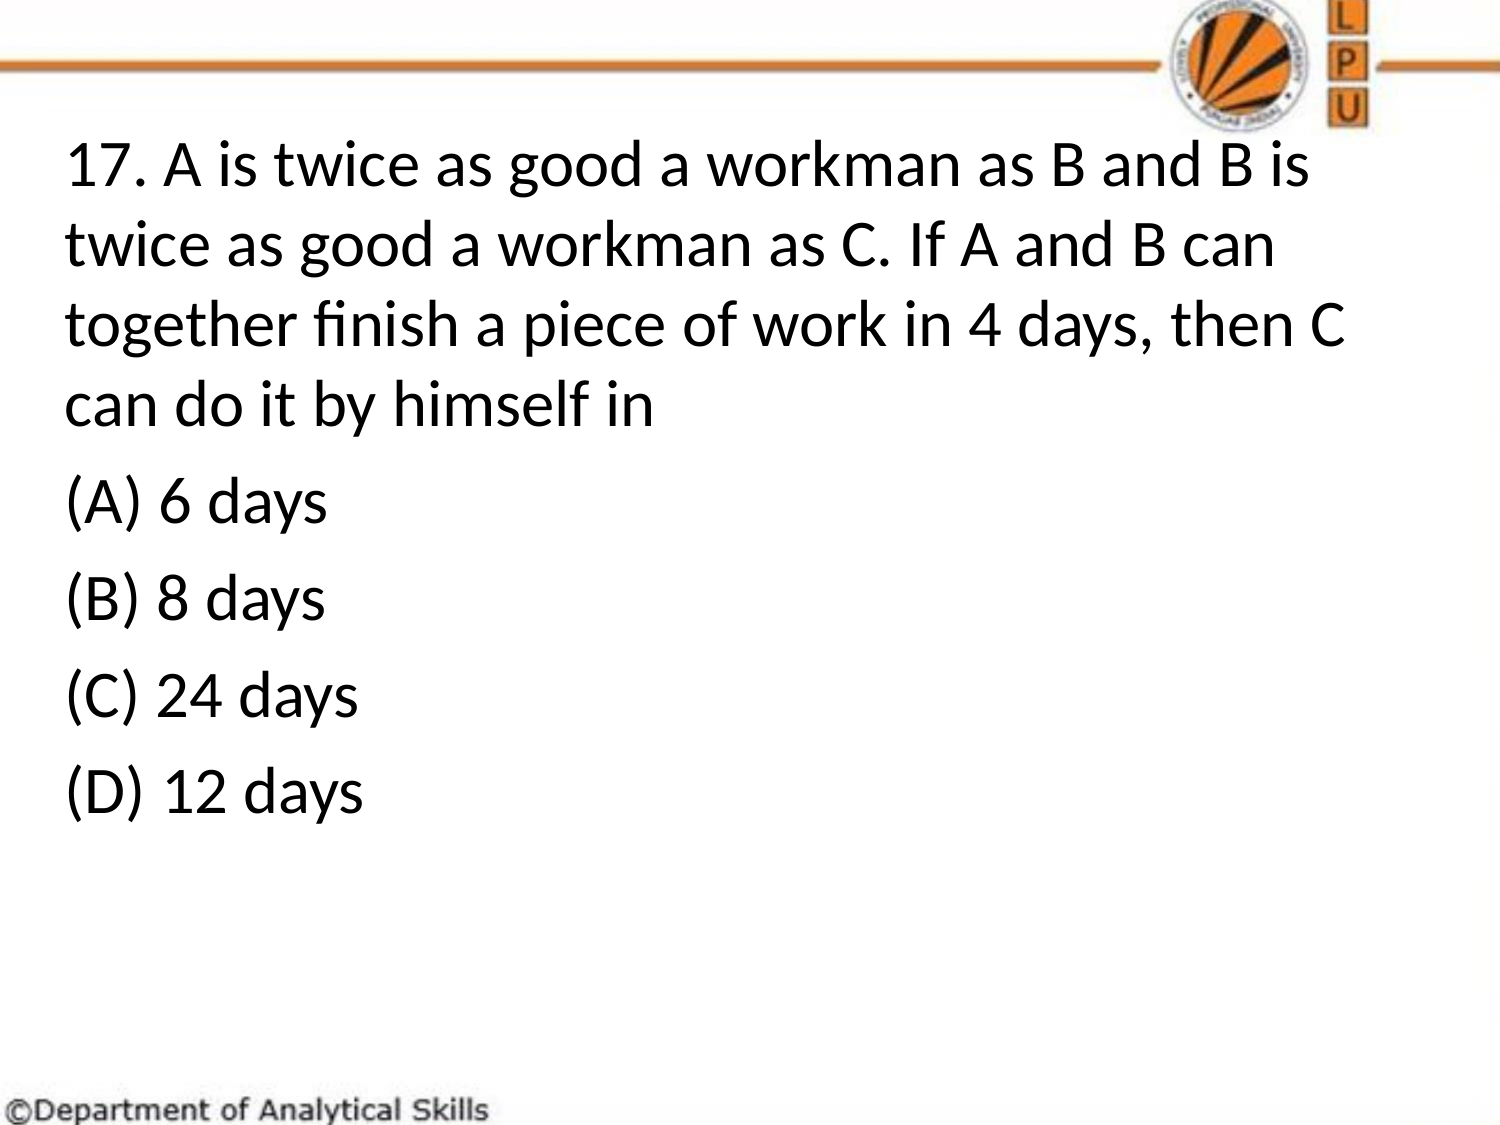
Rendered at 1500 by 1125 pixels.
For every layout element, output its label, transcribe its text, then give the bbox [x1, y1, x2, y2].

text_box 17. A is twice as good a workman as B and B is twice as good a workman as C. If A and B can together finish a piece of work in 4 days, then C can do it by himself in (A) 6 days (B) 8 days (C) 24 days (D) 12 days [49, 112, 1400, 855]
picture [0, 0, 1500, 1125]
